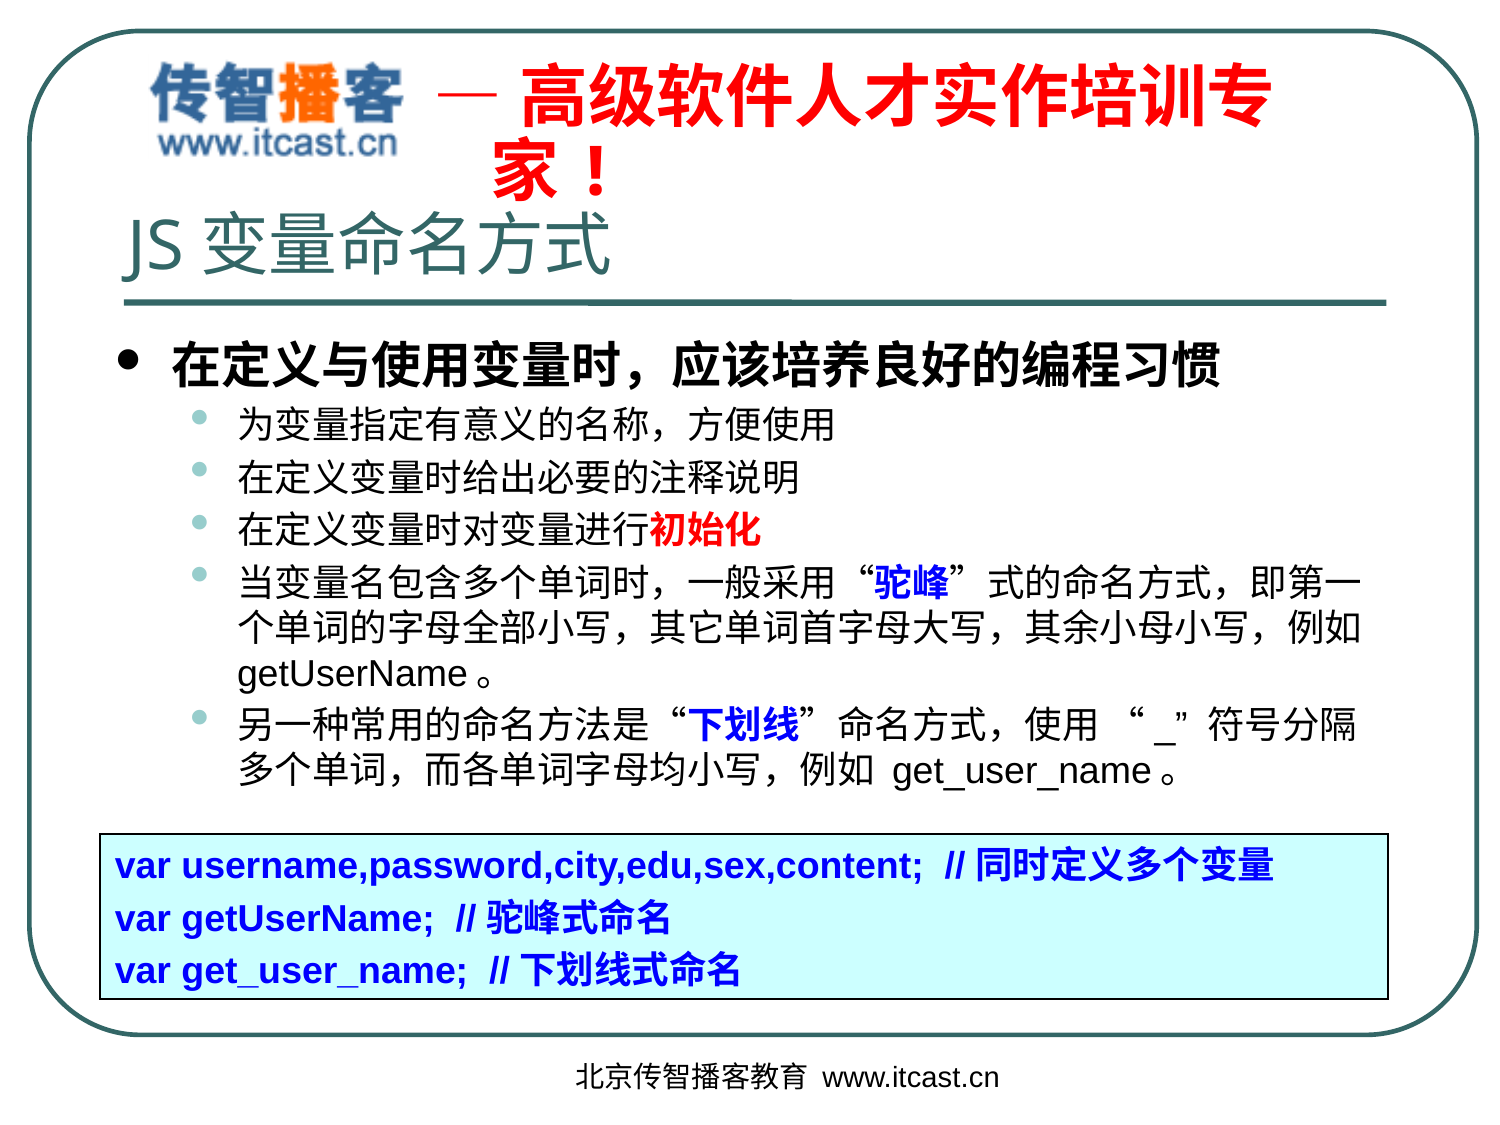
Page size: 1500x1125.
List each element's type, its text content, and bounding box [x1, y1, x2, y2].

title JS变量命名方式 [111, 54, 1375, 292]
text_box var username,password,city,edu,sex,content; //同时定义多个变量 var getUserName; //驼峰式命名 var get_user_name; //下划线式命名 [100, 834, 1388, 999]
list 在定义与使用变量时，应该培养良好的编程习惯 为变量指定有意义的名称，方便使用 在定义变量时给出必要的注释说明 在定义变量时对变量进行初始化 当变量名包含多个单词时，一般采用“驼峰”式的命名方式，即第一个单词的字母全部小写，其它单词首字母大写，其余小母小写，例如 getUserName。 另一种常用的命名方法是“下划线”命名方式，使用 “_” 符号分隔多个单词，而各单词字母均小写，例如 get_user_name。 [100, 326, 1387, 811]
